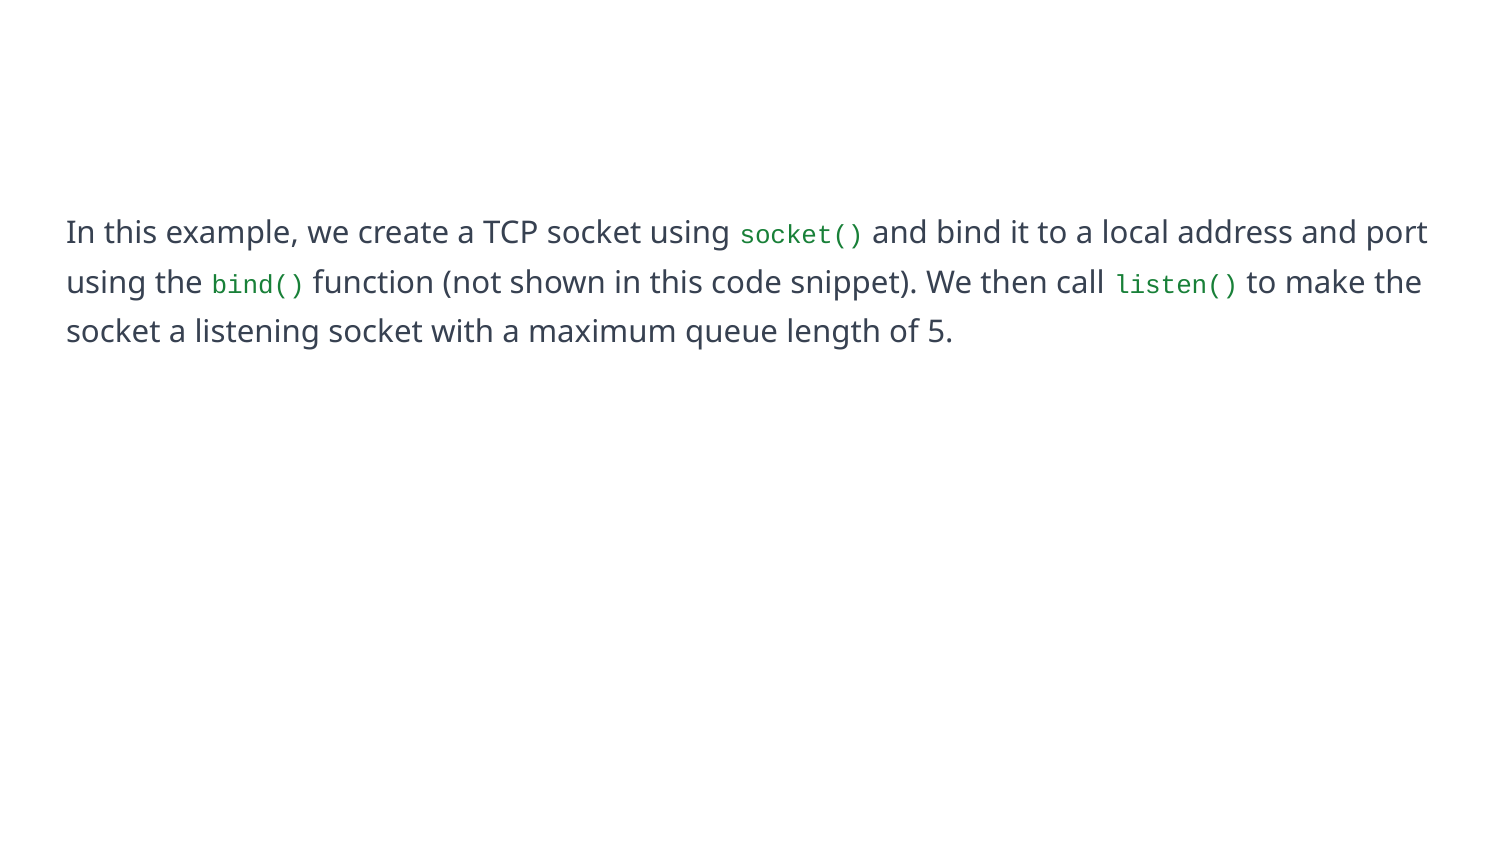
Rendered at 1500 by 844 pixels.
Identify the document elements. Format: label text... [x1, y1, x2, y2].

list In this example, we create a TCP socket using socket() and bind it to a local address and port using the bind() function (not shown in this code snippet). We then call listen() to make the socket a listening socket with a maximum queue length of 5. [51, 189, 1449, 750]
